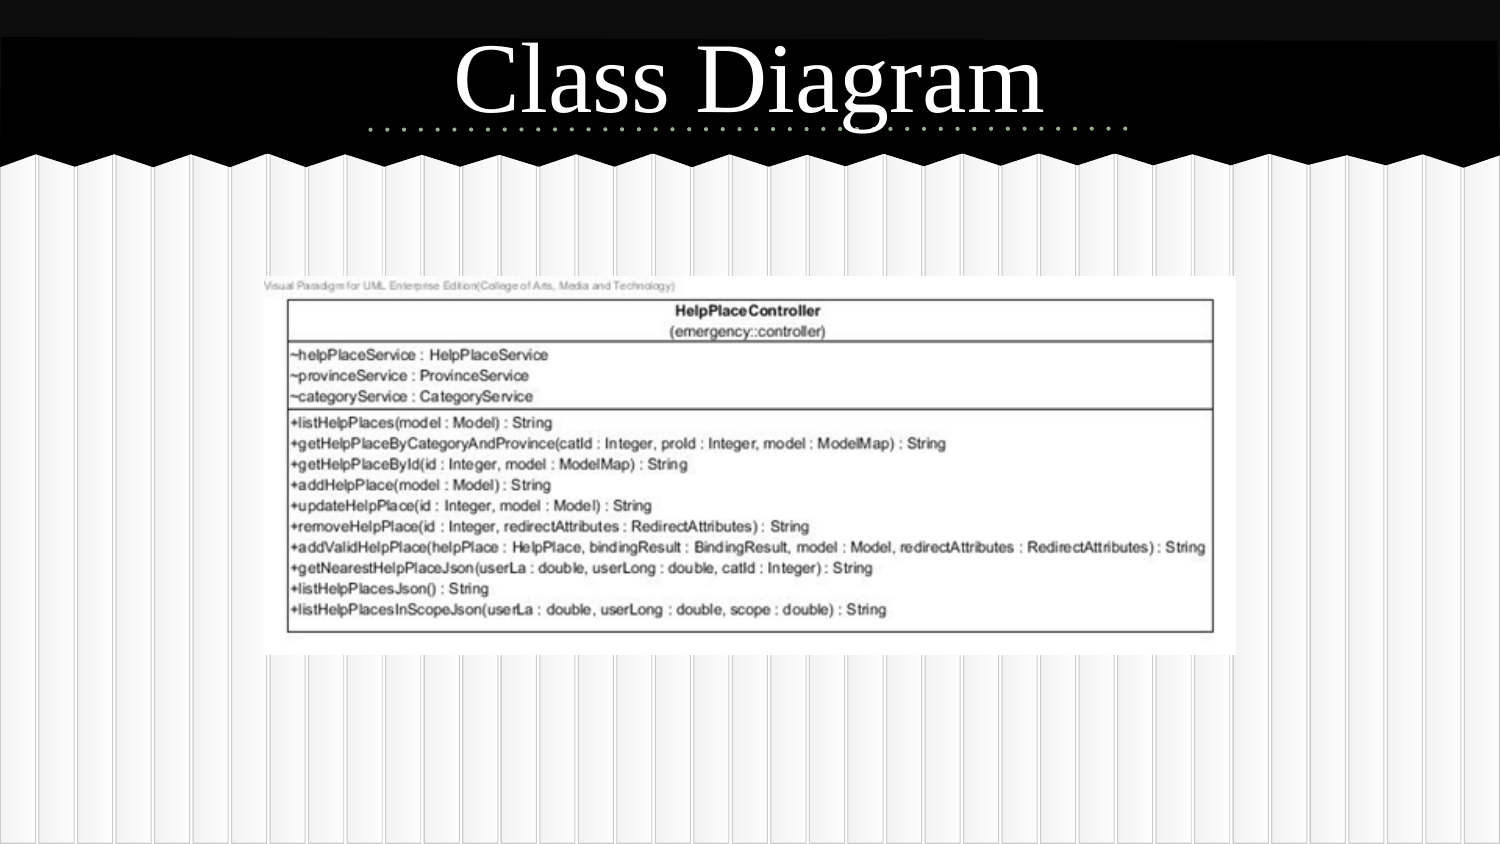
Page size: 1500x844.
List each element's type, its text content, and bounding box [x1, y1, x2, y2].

title Class Diagram [75, 2, 1425, 143]
picture [263, 275, 1237, 655]
